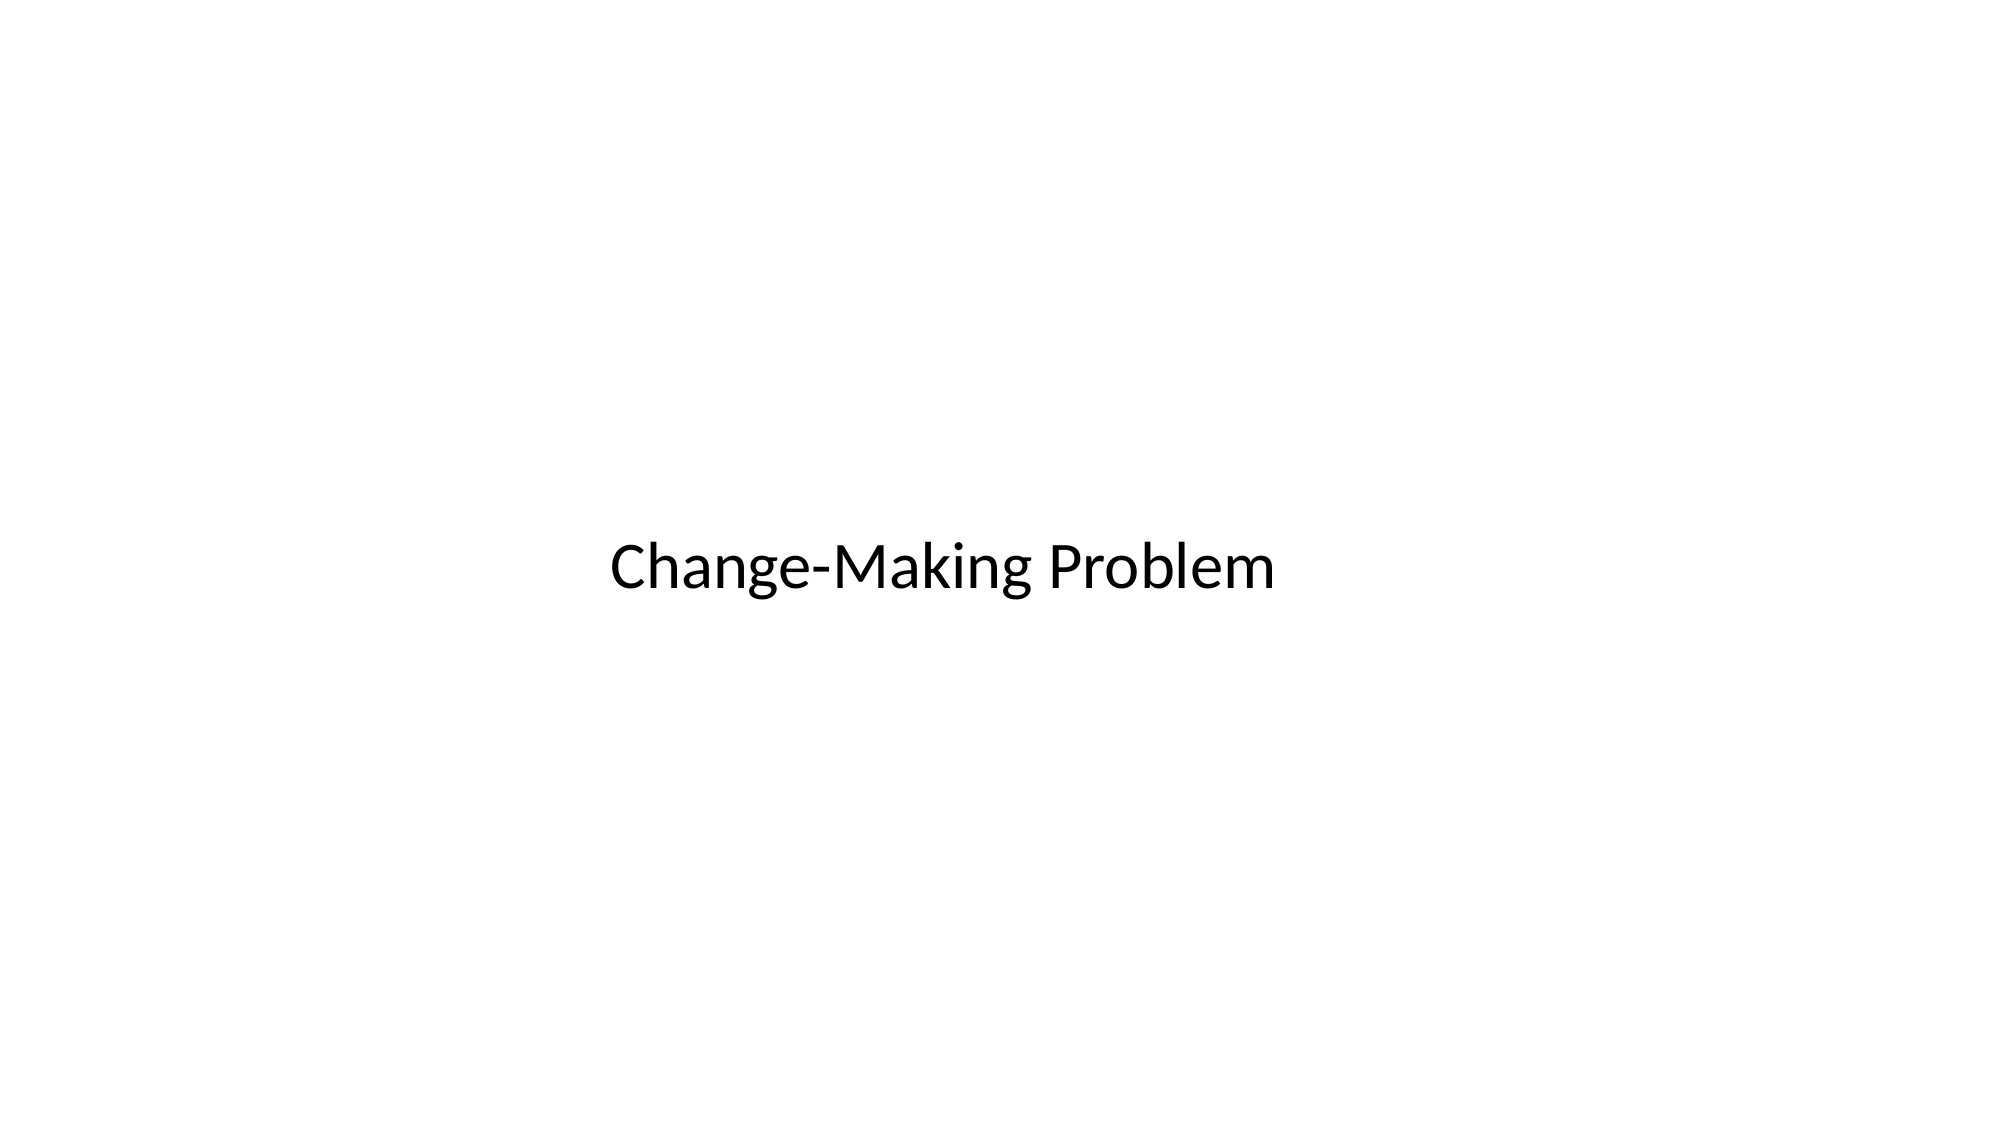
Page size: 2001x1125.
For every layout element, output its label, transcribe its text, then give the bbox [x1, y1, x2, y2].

text_box Change-Making Problem [595, 514, 1293, 610]
